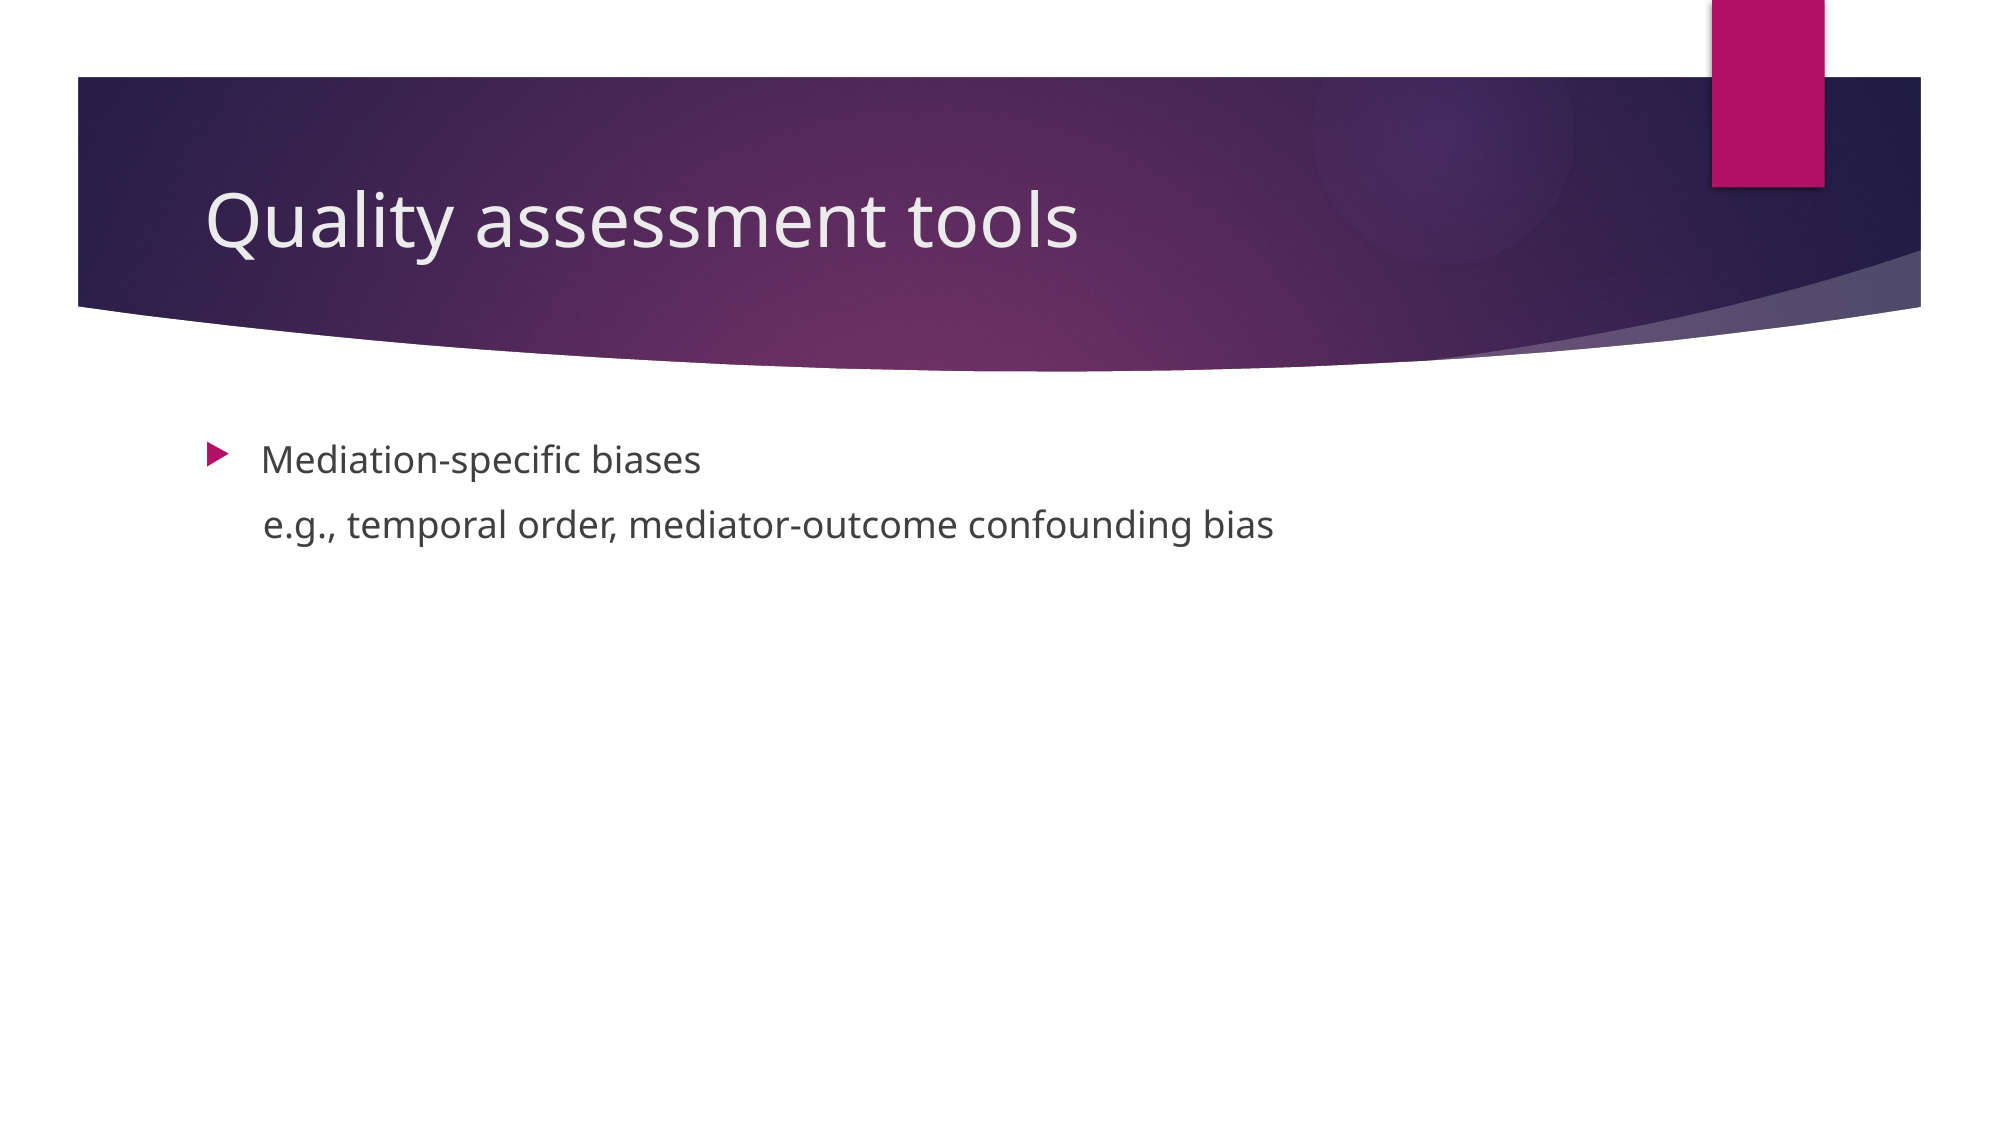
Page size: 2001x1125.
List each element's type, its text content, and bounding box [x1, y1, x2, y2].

list Mediation-specific biases e.g., temporal order, mediator-outcome confounding bias [189, 428, 1775, 989]
title Quality assessment tools [189, 159, 1627, 276]
